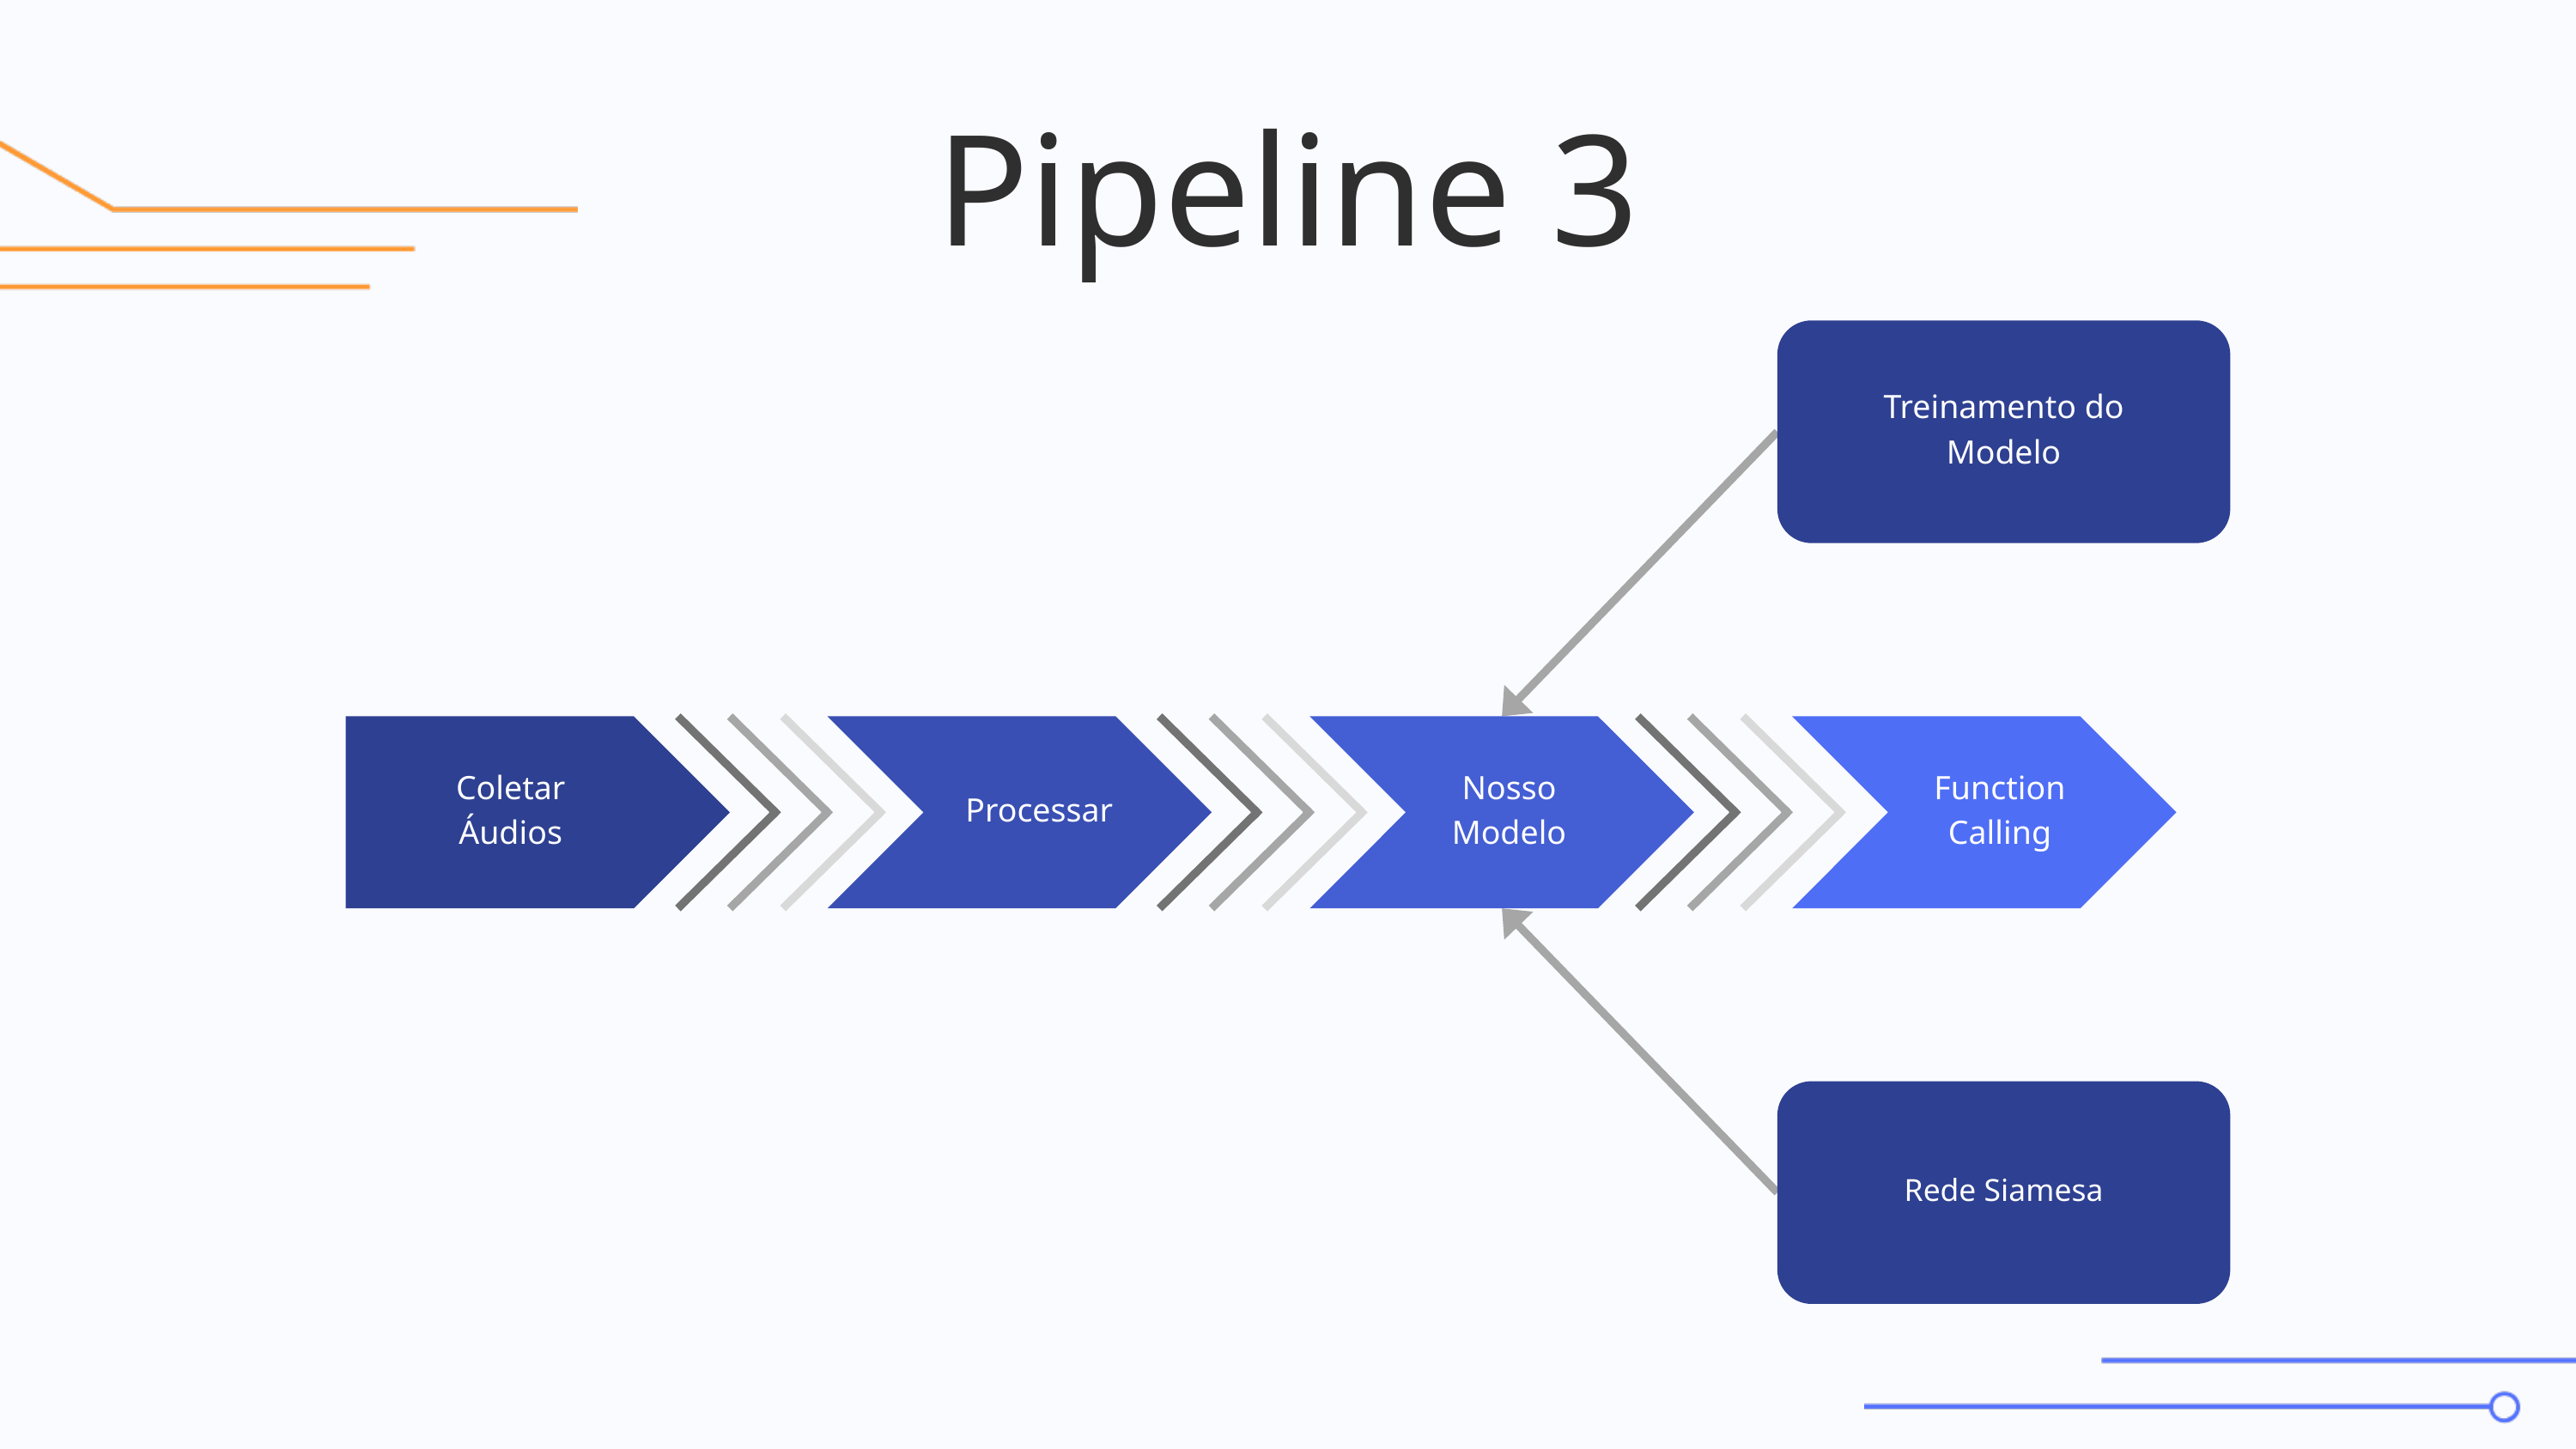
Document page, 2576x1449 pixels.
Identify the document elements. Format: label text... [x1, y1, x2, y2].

text_box [1502, 917, 1509, 923]
text_box [1864, 1346, 2576, 1449]
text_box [1250, 806, 1263, 819]
text_box [0, 40, 578, 304]
text_box Pipeline 3 [637, 92, 1939, 277]
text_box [1728, 806, 1741, 819]
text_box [827, 716, 1212, 909]
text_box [1302, 806, 1305, 819]
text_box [873, 806, 887, 819]
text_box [1833, 806, 1847, 819]
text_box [345, 716, 731, 909]
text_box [1780, 806, 1794, 819]
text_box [820, 806, 834, 819]
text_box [1777, 320, 2231, 543]
text_box [1502, 436, 1772, 714]
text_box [1309, 716, 1695, 909]
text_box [769, 806, 781, 819]
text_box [1777, 1081, 2231, 1305]
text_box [1791, 716, 2177, 909]
